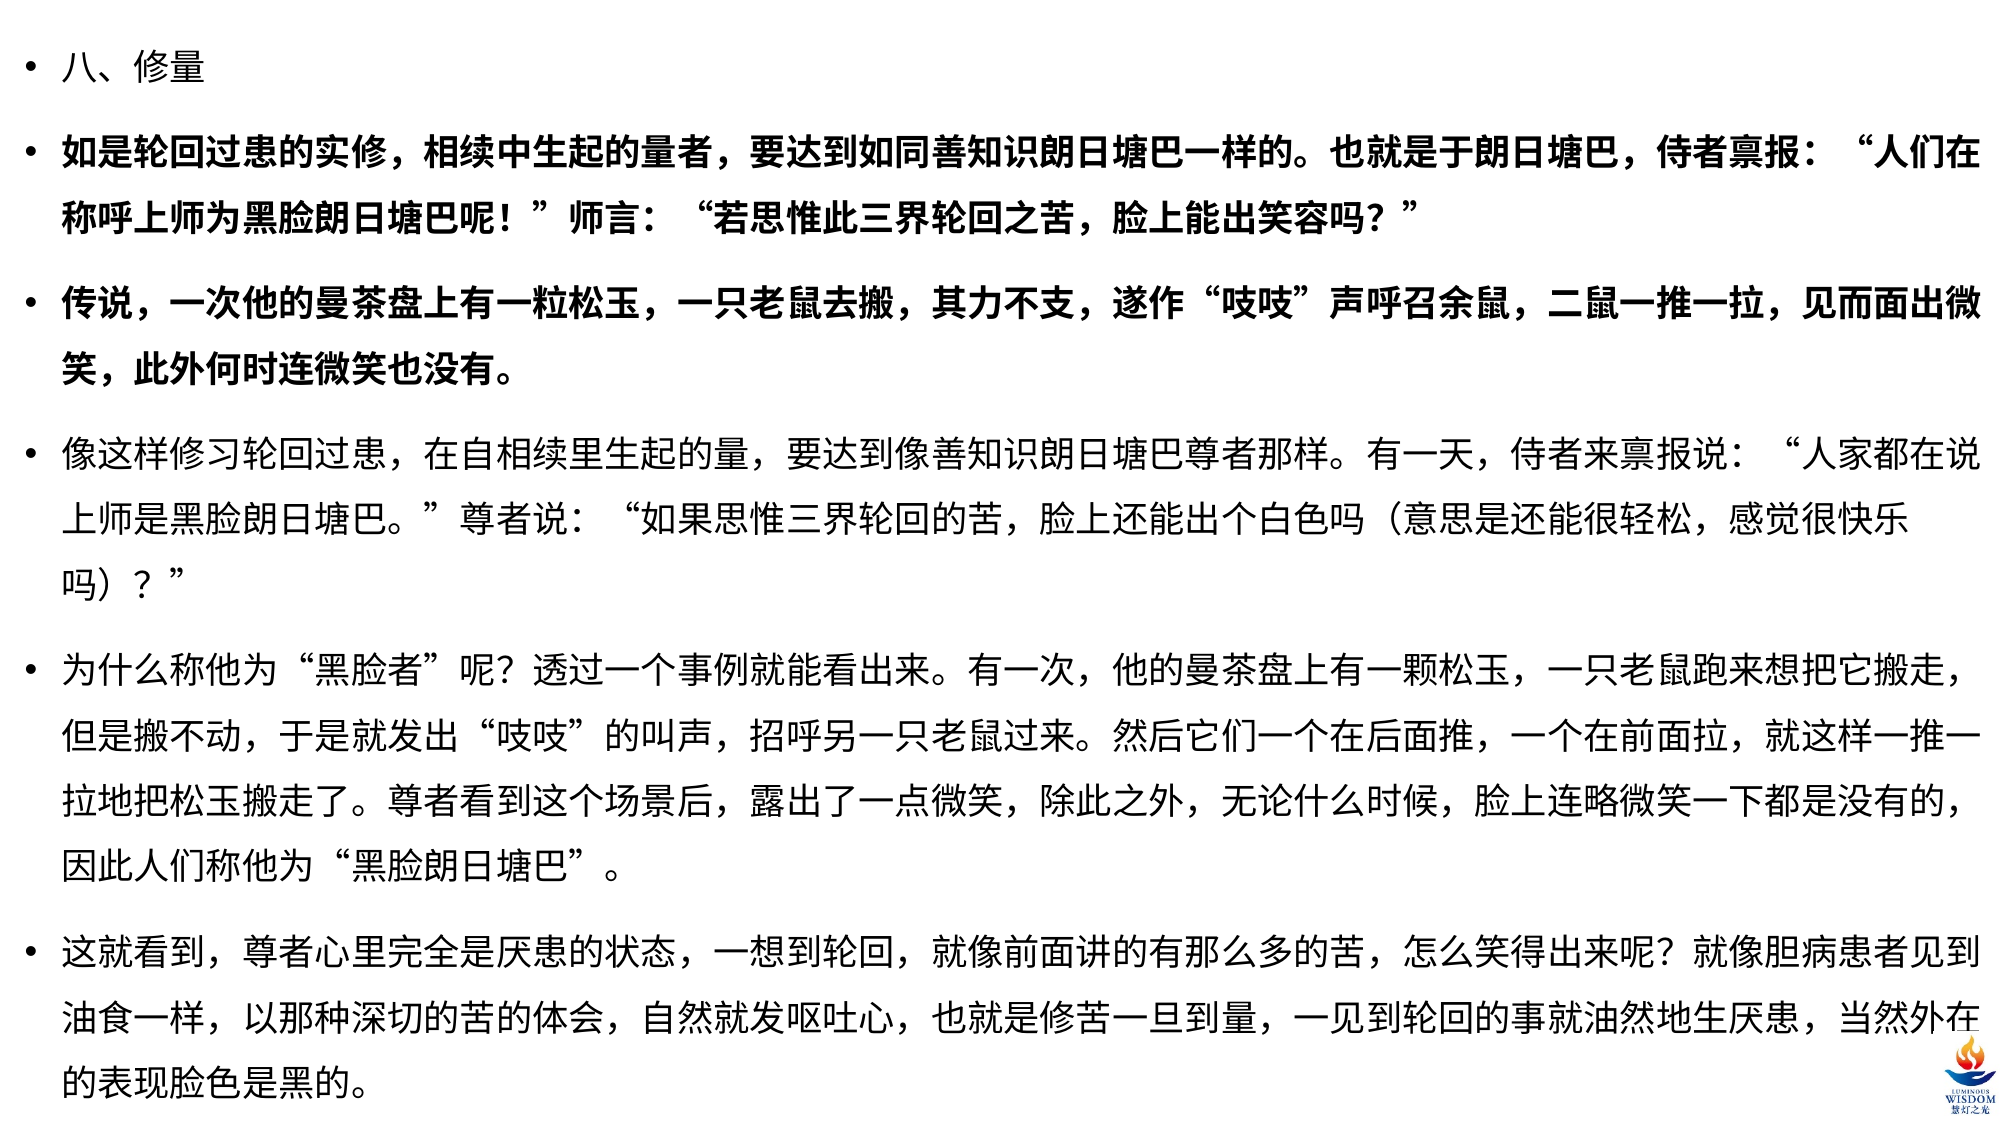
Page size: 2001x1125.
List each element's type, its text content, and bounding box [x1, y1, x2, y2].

list 八、修量 如是轮回过患的实修，相续中生起的量者，要达到如同善知识朗日塘巴一样的。也就是于朗日塘巴，侍者禀报：“人们在称呼上师为黑脸朗日塘巴呢！”师言：“若思惟此三界轮回之苦，脸上能出笑容吗？” 传说，一次他的曼茶盘上有一粒松玉，一只老鼠去搬，其力不支，遂作“吱吱”声呼召余鼠，二鼠一推一拉，见而面出微笑，此外何时连微笑也没有。 像这样修习轮回过患，在自相续里生起的量，要达到像善知识朗日塘巴尊者那样。有一天，侍者来禀报说：“人家都在说上师是黑脸朗日塘巴。”尊者说：“如果思惟三界轮回的苦，脸上还能出个白色吗（意思是还能很轻松，感觉很快乐吗）？” 为什么称他为“黑脸者”呢？透过一个事例就能看出来。有一次，他的曼茶盘上有一颗松玉，一只老鼠跑来想把它搬走，但是搬不动，于是就发出“吱吱”的叫声，招呼另一只老鼠过来。然后它们一个在后面推，一个在前面拉，就这样一推一拉地把松玉搬走了。尊者看到这个场景后，露出了一点微笑，除此之外，无论什么时候，脸上连略微笑一下都是没有的，因此人们称他为“黑脸朗日塘巴”。 这就看到，尊者心里完全是厌患的状态，一想到轮回，就像前面讲的有那么多的苦，怎么笑得出来呢？就像胆病患者见到油食一样，以那种深切的苦的体会，自然就发呕吐心，也就是修苦一旦到量，一见到轮回的事就油然地生厌患，当然外在的表现脸色是黑的。 [9, 14, 2000, 1116]
picture [1933, 1031, 2000, 1116]
